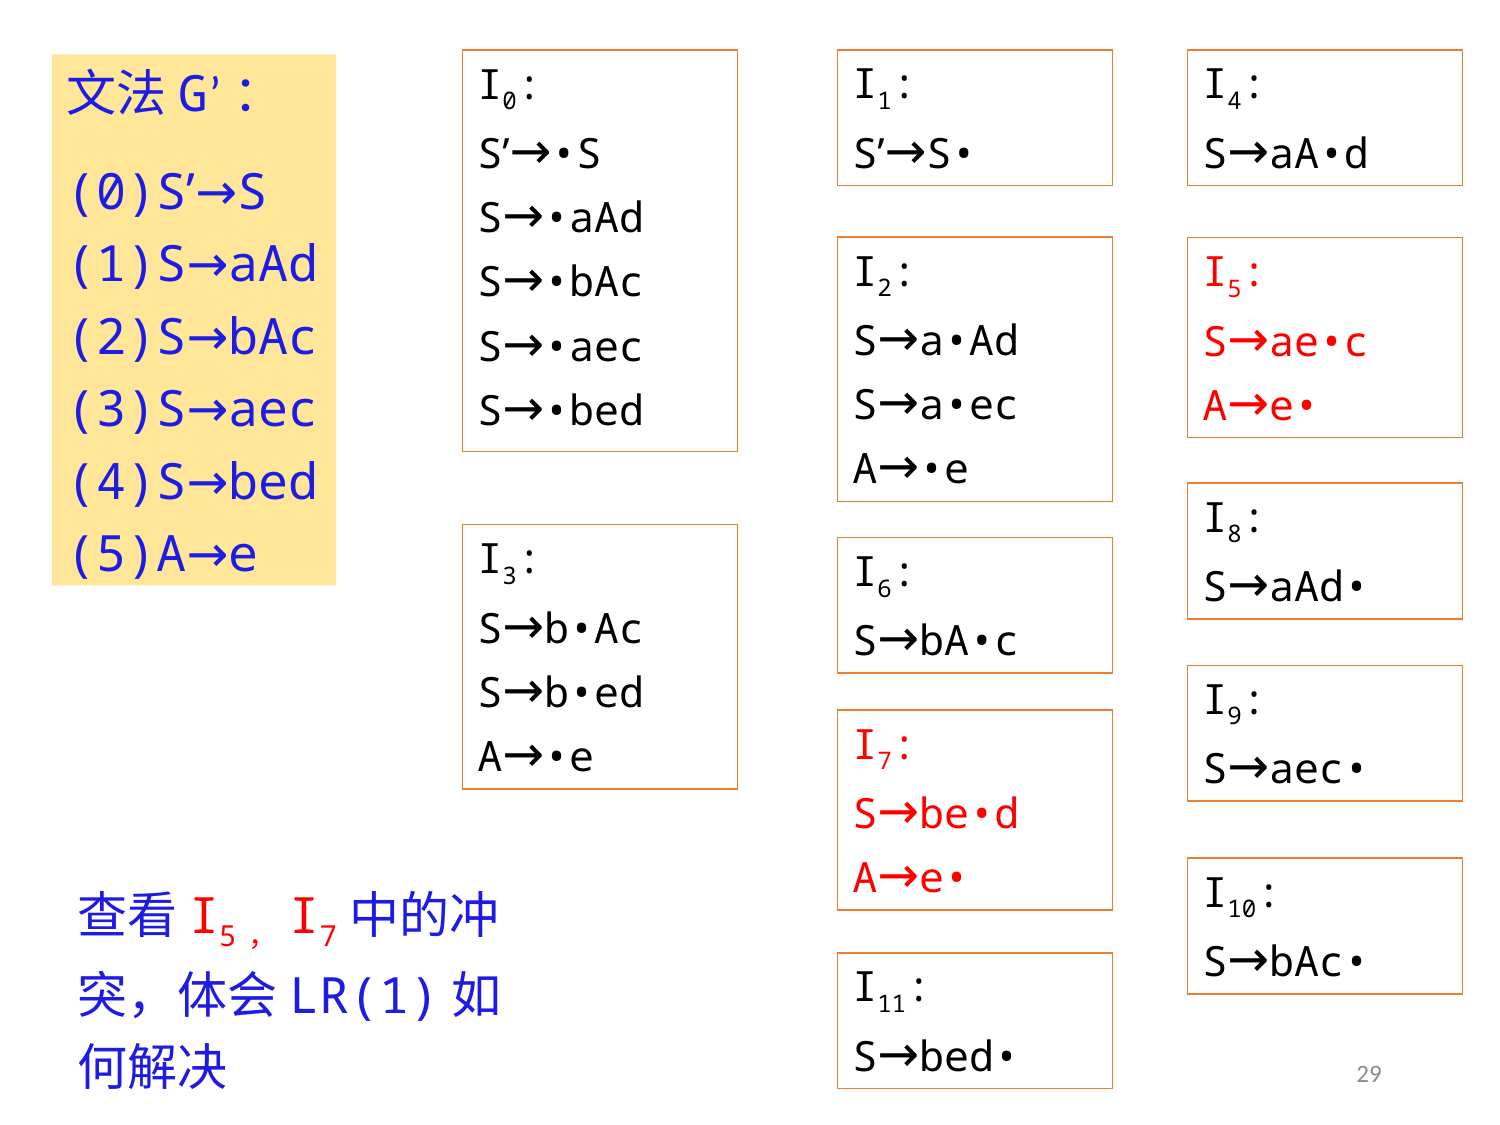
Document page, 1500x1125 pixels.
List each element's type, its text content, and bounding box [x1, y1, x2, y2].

text_box I2: S→a•Ad S→a•ec A→•e [837, 237, 1113, 502]
text_box I0: S’→•S S→•aAd S→•bAc S→•aec S→•bed [462, 50, 738, 452]
text_box I3: S→b•Ac S→b•ed A→•e [462, 524, 738, 789]
text_box I11: S→bed• [837, 952, 1113, 1089]
text_box I8: S→aAd• [1187, 483, 1463, 619]
text_box I7: S→be•d A→e• [837, 710, 1113, 911]
text_box 查看I5，I7中的冲突，体会LR(1)如何解决 [62, 862, 563, 1104]
text_box I10: S→bAc• [1187, 858, 1463, 994]
text_box I9: S→aec• [1187, 665, 1463, 802]
text_box I5: S→ae•c A→e• [1187, 237, 1463, 438]
text_box I4: S→aA•d [1187, 49, 1463, 186]
text_box 文法G’： (0)S’→S (1)S→aAd (2)S→bAc (3)S→aec (4)S→bed (5)A→e [51, 54, 337, 586]
text_box I6: S→bA•c [837, 537, 1113, 674]
slide_number 29 [1059, 1042, 1397, 1103]
text_box I1: S’→S• [837, 49, 1113, 186]
